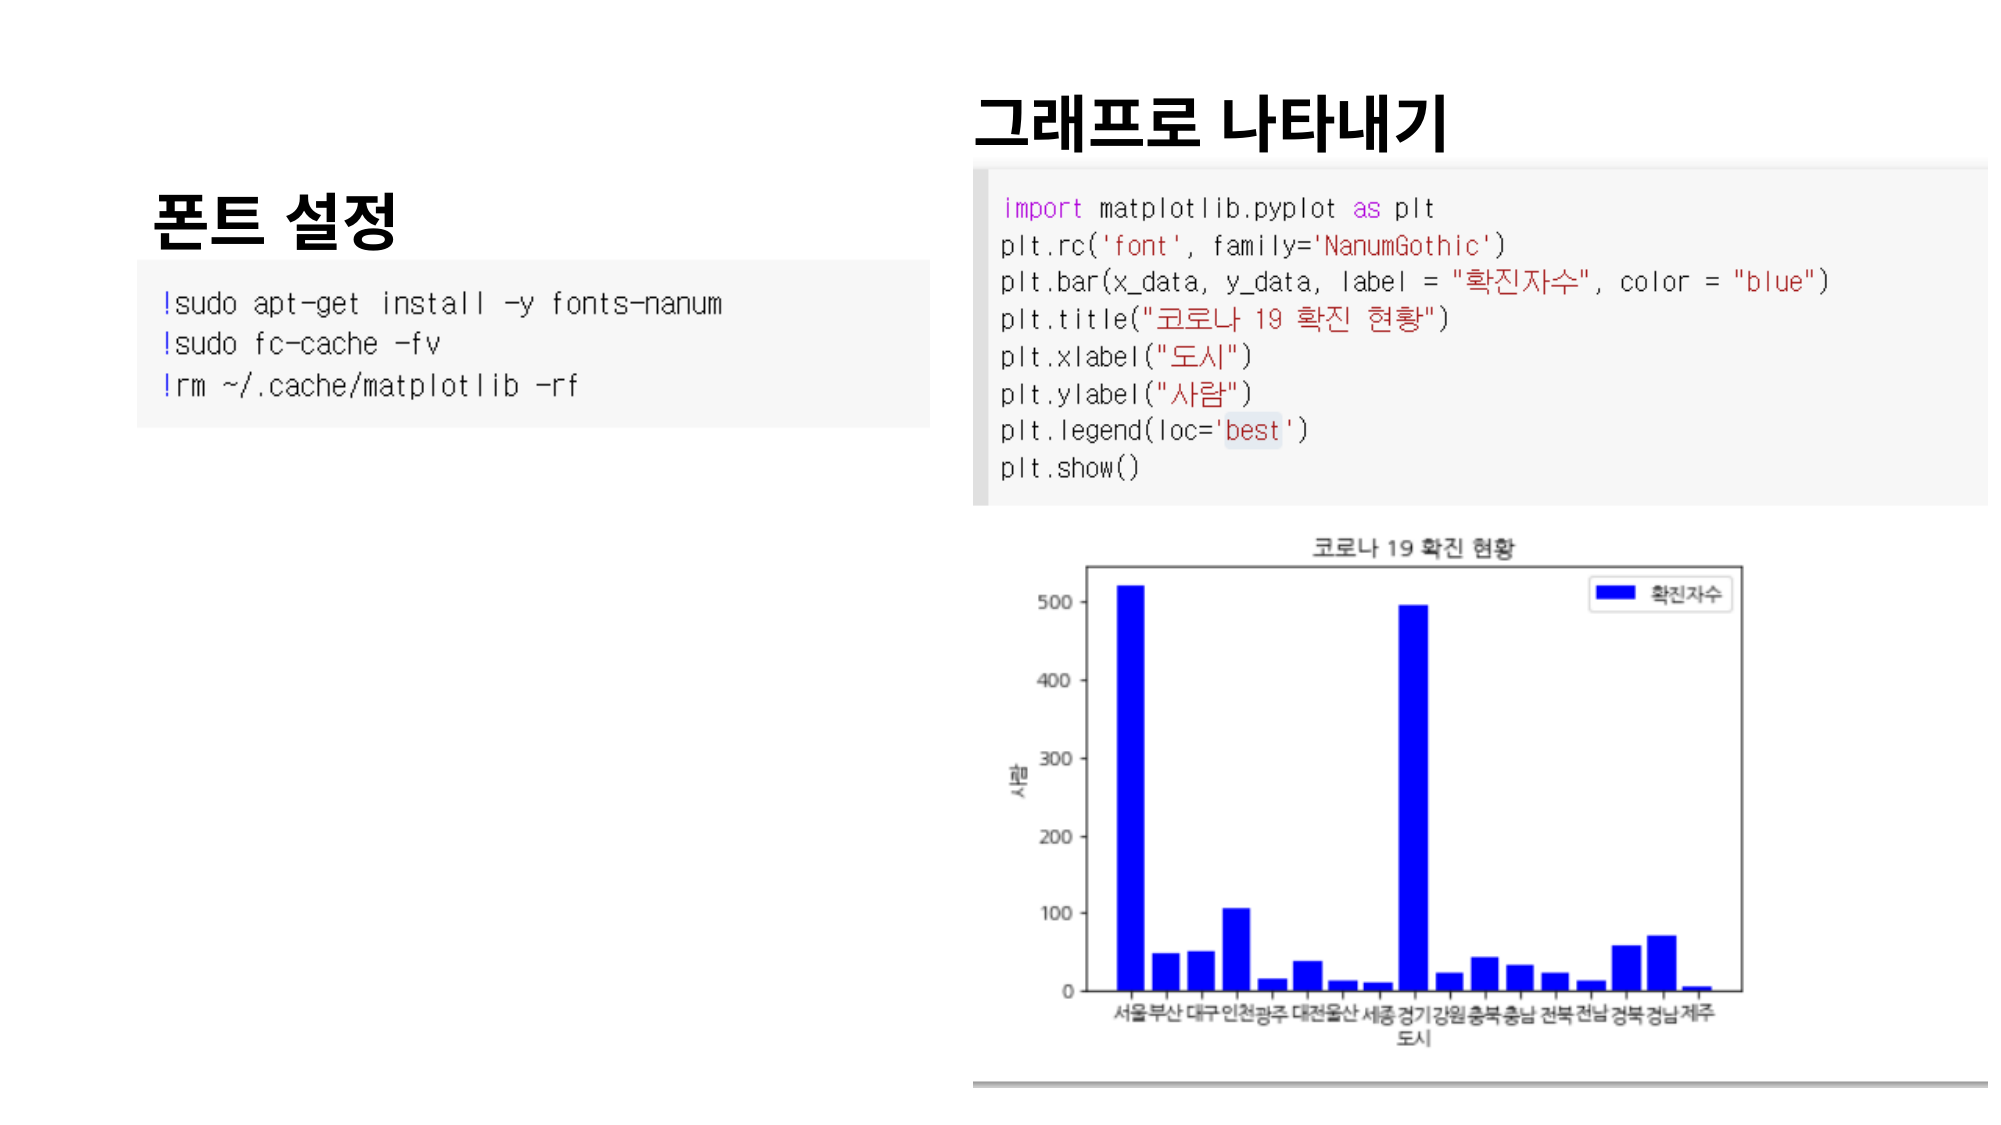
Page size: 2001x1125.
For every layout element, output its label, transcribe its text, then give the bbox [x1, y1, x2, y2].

text_box 폰트 설정 [137, 157, 660, 255]
picture [137, 255, 930, 435]
picture [973, 157, 1988, 1088]
text_box 그래프로 나타내기 [958, 59, 1518, 195]
